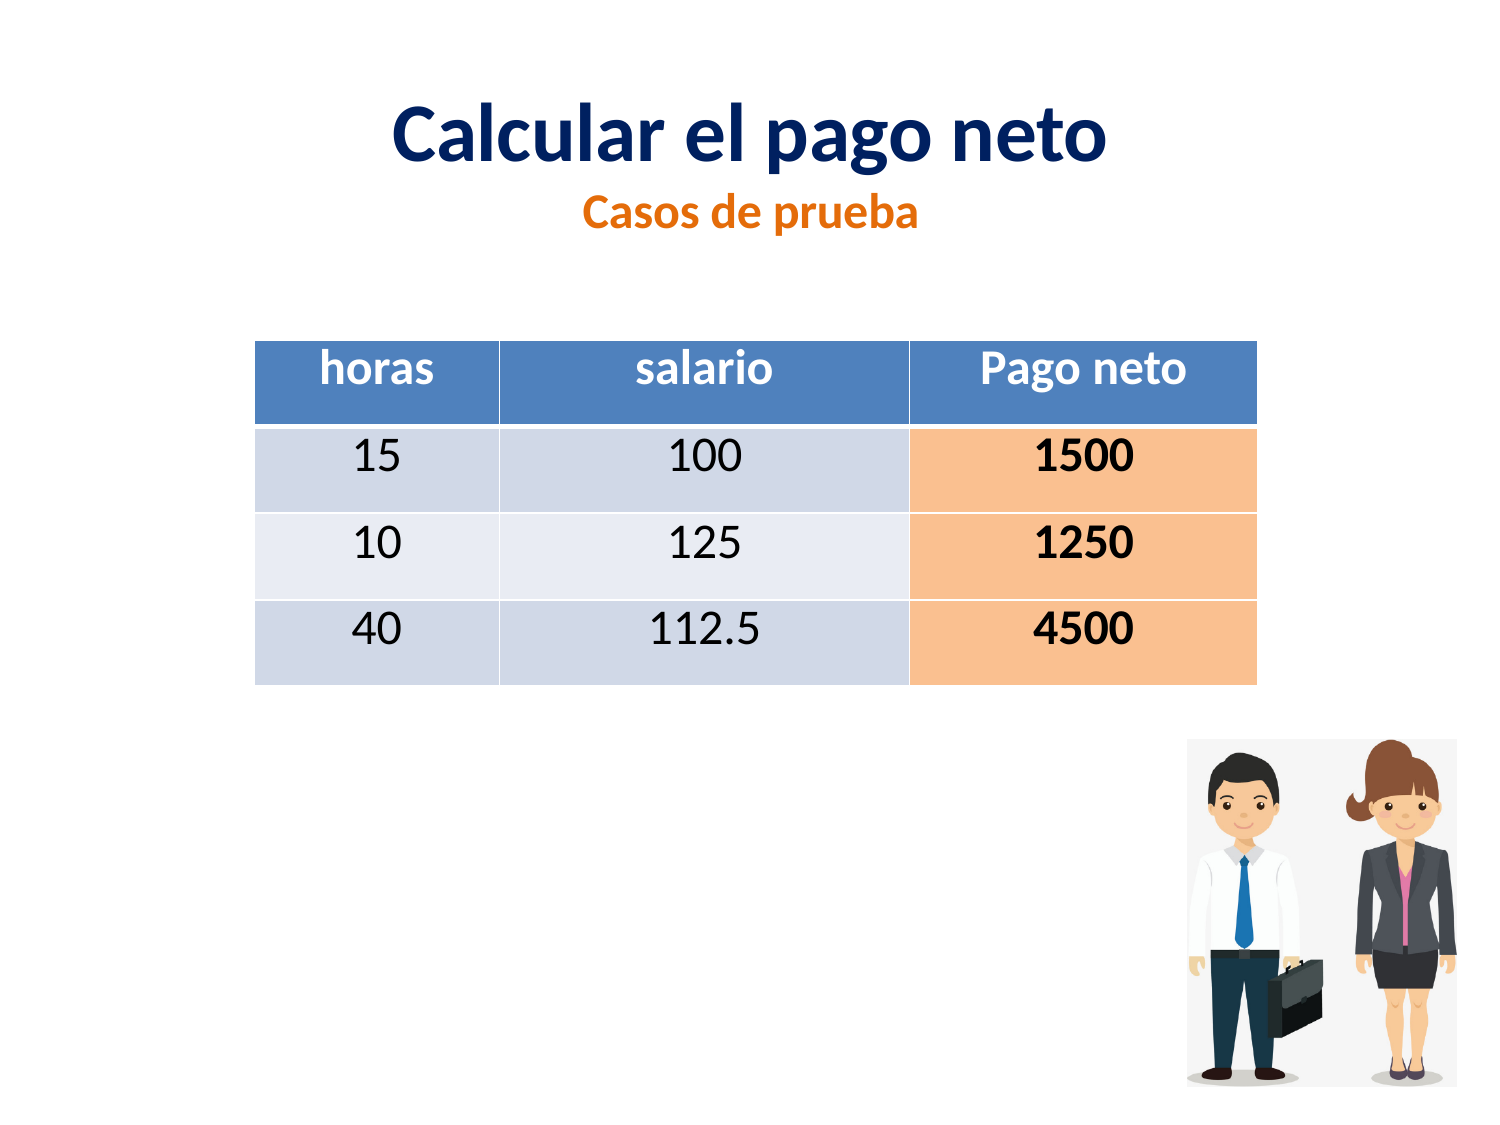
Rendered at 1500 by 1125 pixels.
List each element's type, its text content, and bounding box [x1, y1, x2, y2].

table_cell 4500 [910, 601, 1257, 685]
table_header horas [255, 341, 499, 424]
table_cell 100 [500, 429, 909, 512]
text_box Calcular el pago neto Casos de prueba [207, 78, 1293, 219]
table_cell 15 [255, 429, 499, 512]
table_cell 112.5 [500, 601, 909, 685]
table_cell 10 [255, 514, 499, 599]
table_cell 125 [500, 514, 909, 599]
table_cell 1500 [910, 429, 1257, 512]
table_header Pago neto [910, 341, 1257, 424]
picture [1186, 739, 1457, 1087]
table_cell 1250 [910, 514, 1257, 599]
table_cell 40 [255, 601, 499, 685]
table_header salario [500, 341, 909, 424]
